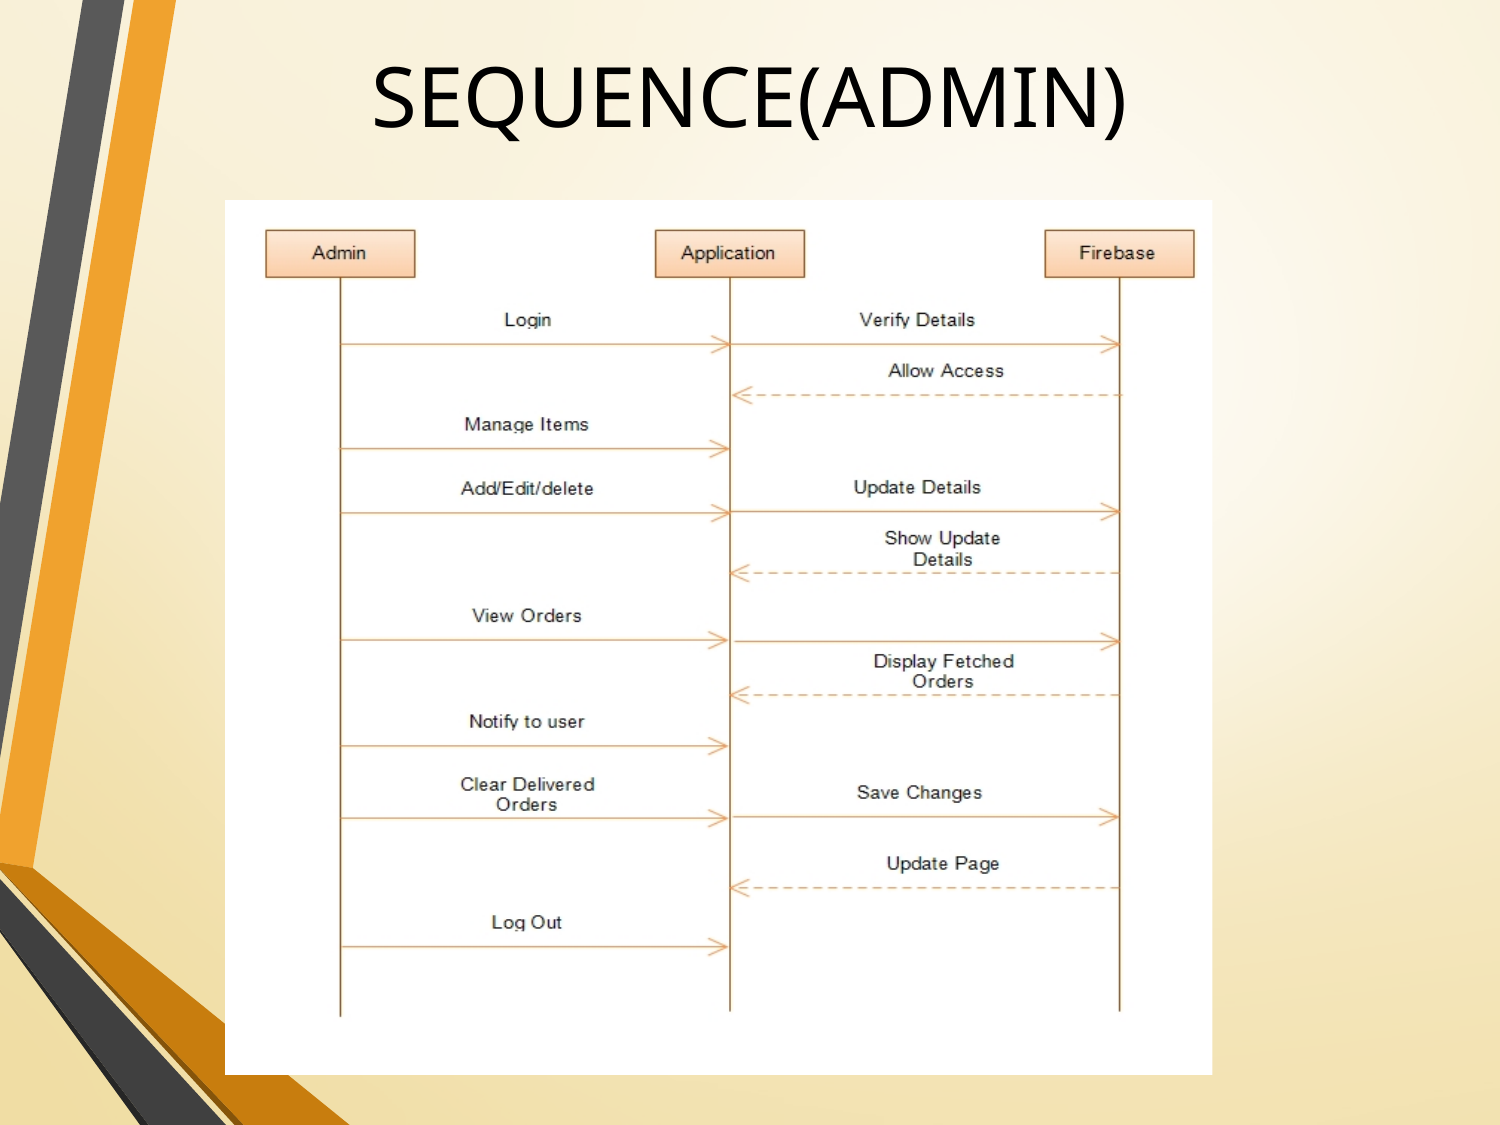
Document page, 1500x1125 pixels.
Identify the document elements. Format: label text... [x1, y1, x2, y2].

title SEQUENCE(ADMIN) [75, 12, 1425, 175]
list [224, 199, 1213, 1076]
